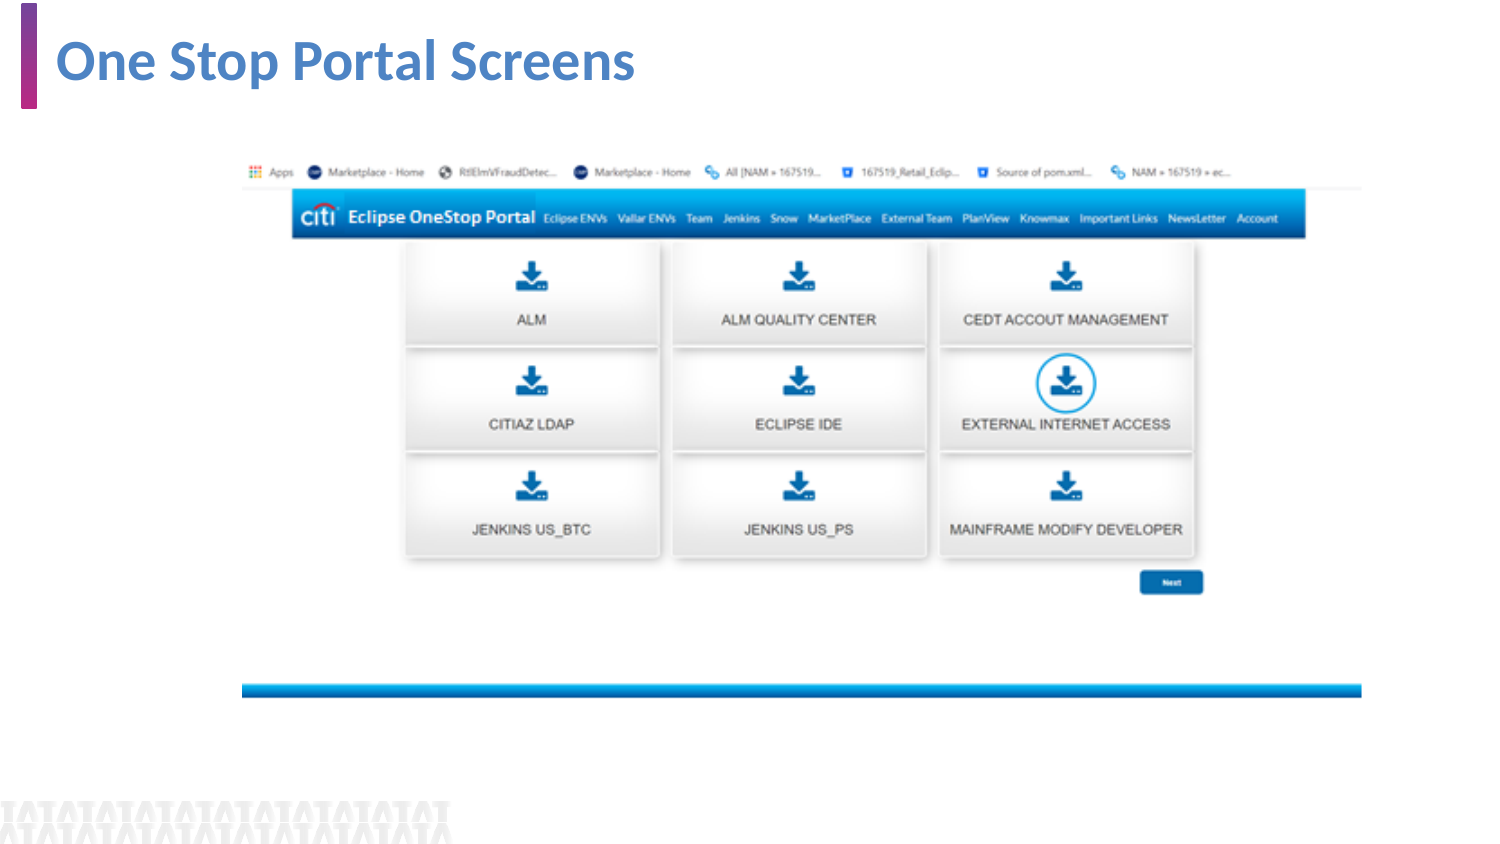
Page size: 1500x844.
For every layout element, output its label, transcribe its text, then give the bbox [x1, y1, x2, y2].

title One Stop Portal Screens [45, 17, 1449, 97]
picture [242, 162, 1380, 700]
